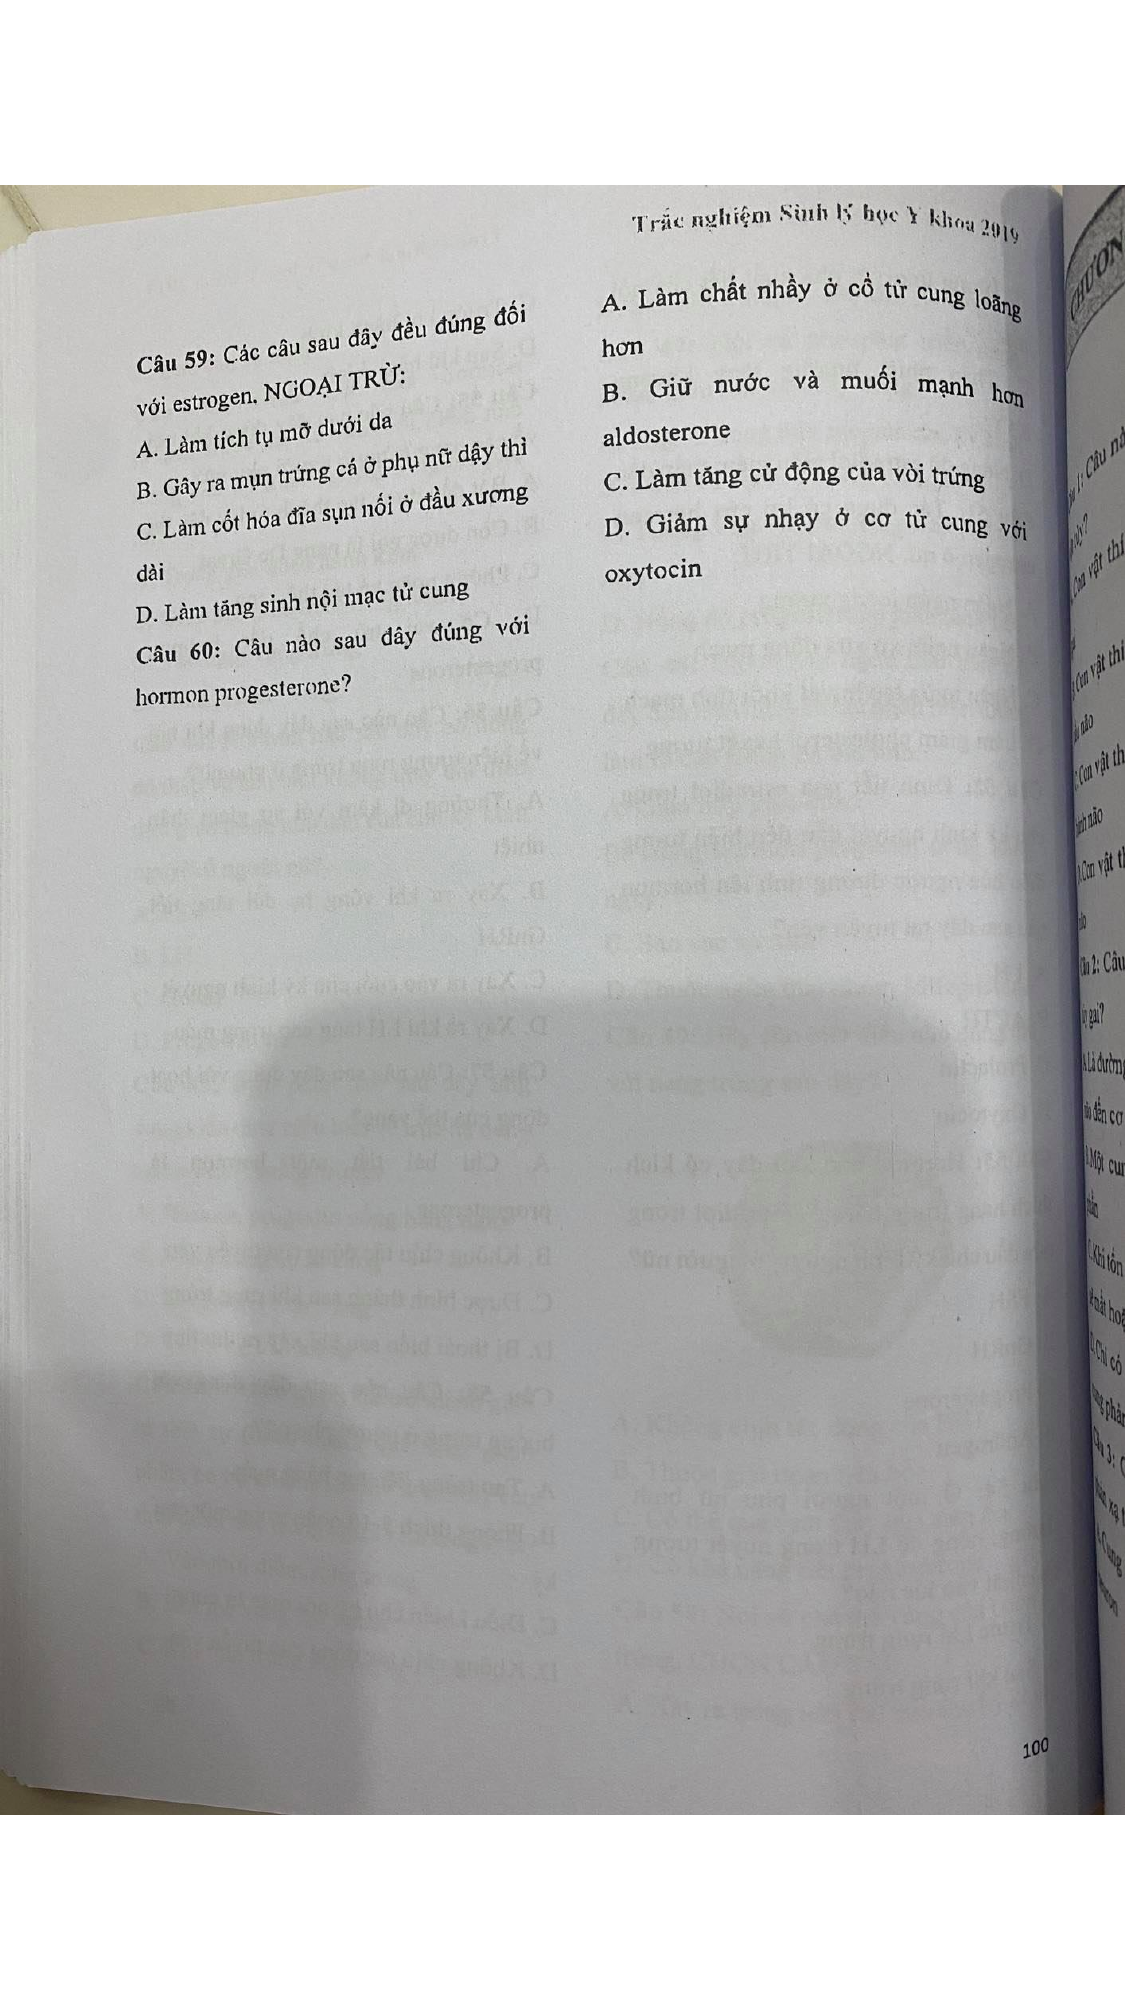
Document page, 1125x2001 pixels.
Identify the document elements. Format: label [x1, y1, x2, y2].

picture [0, 185, 1125, 1815]
